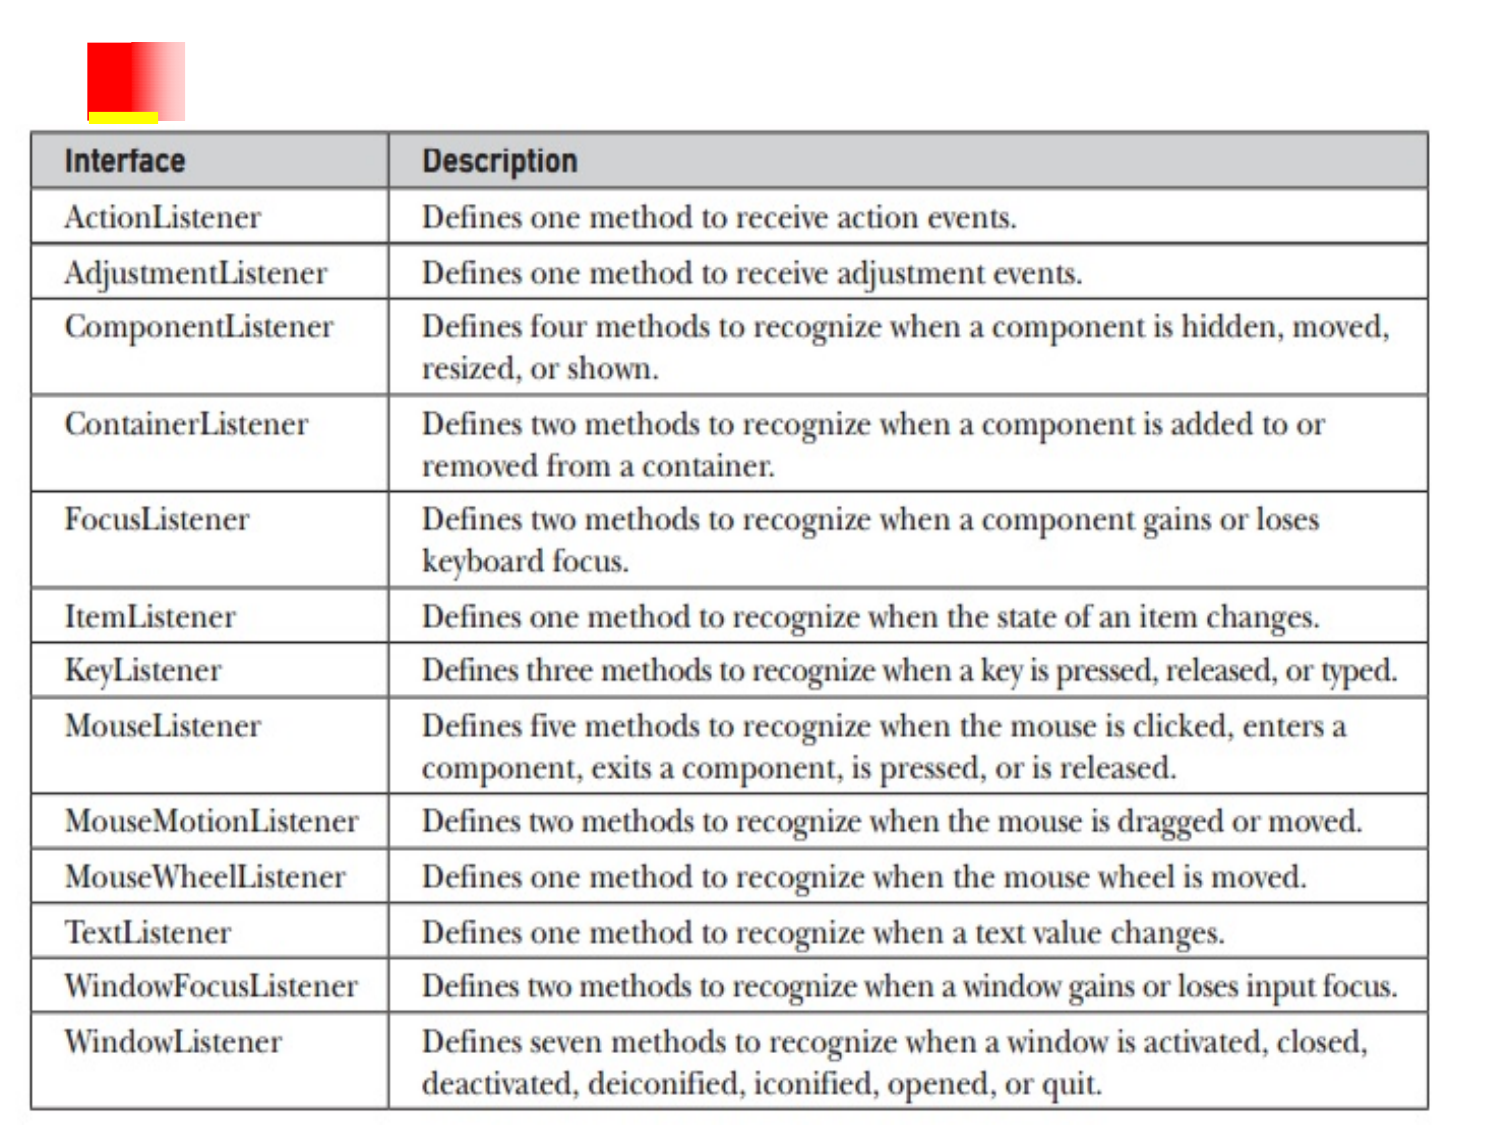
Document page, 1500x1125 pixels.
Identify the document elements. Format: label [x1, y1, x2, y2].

picture [131, 42, 186, 121]
picture [0, 124, 1451, 1125]
